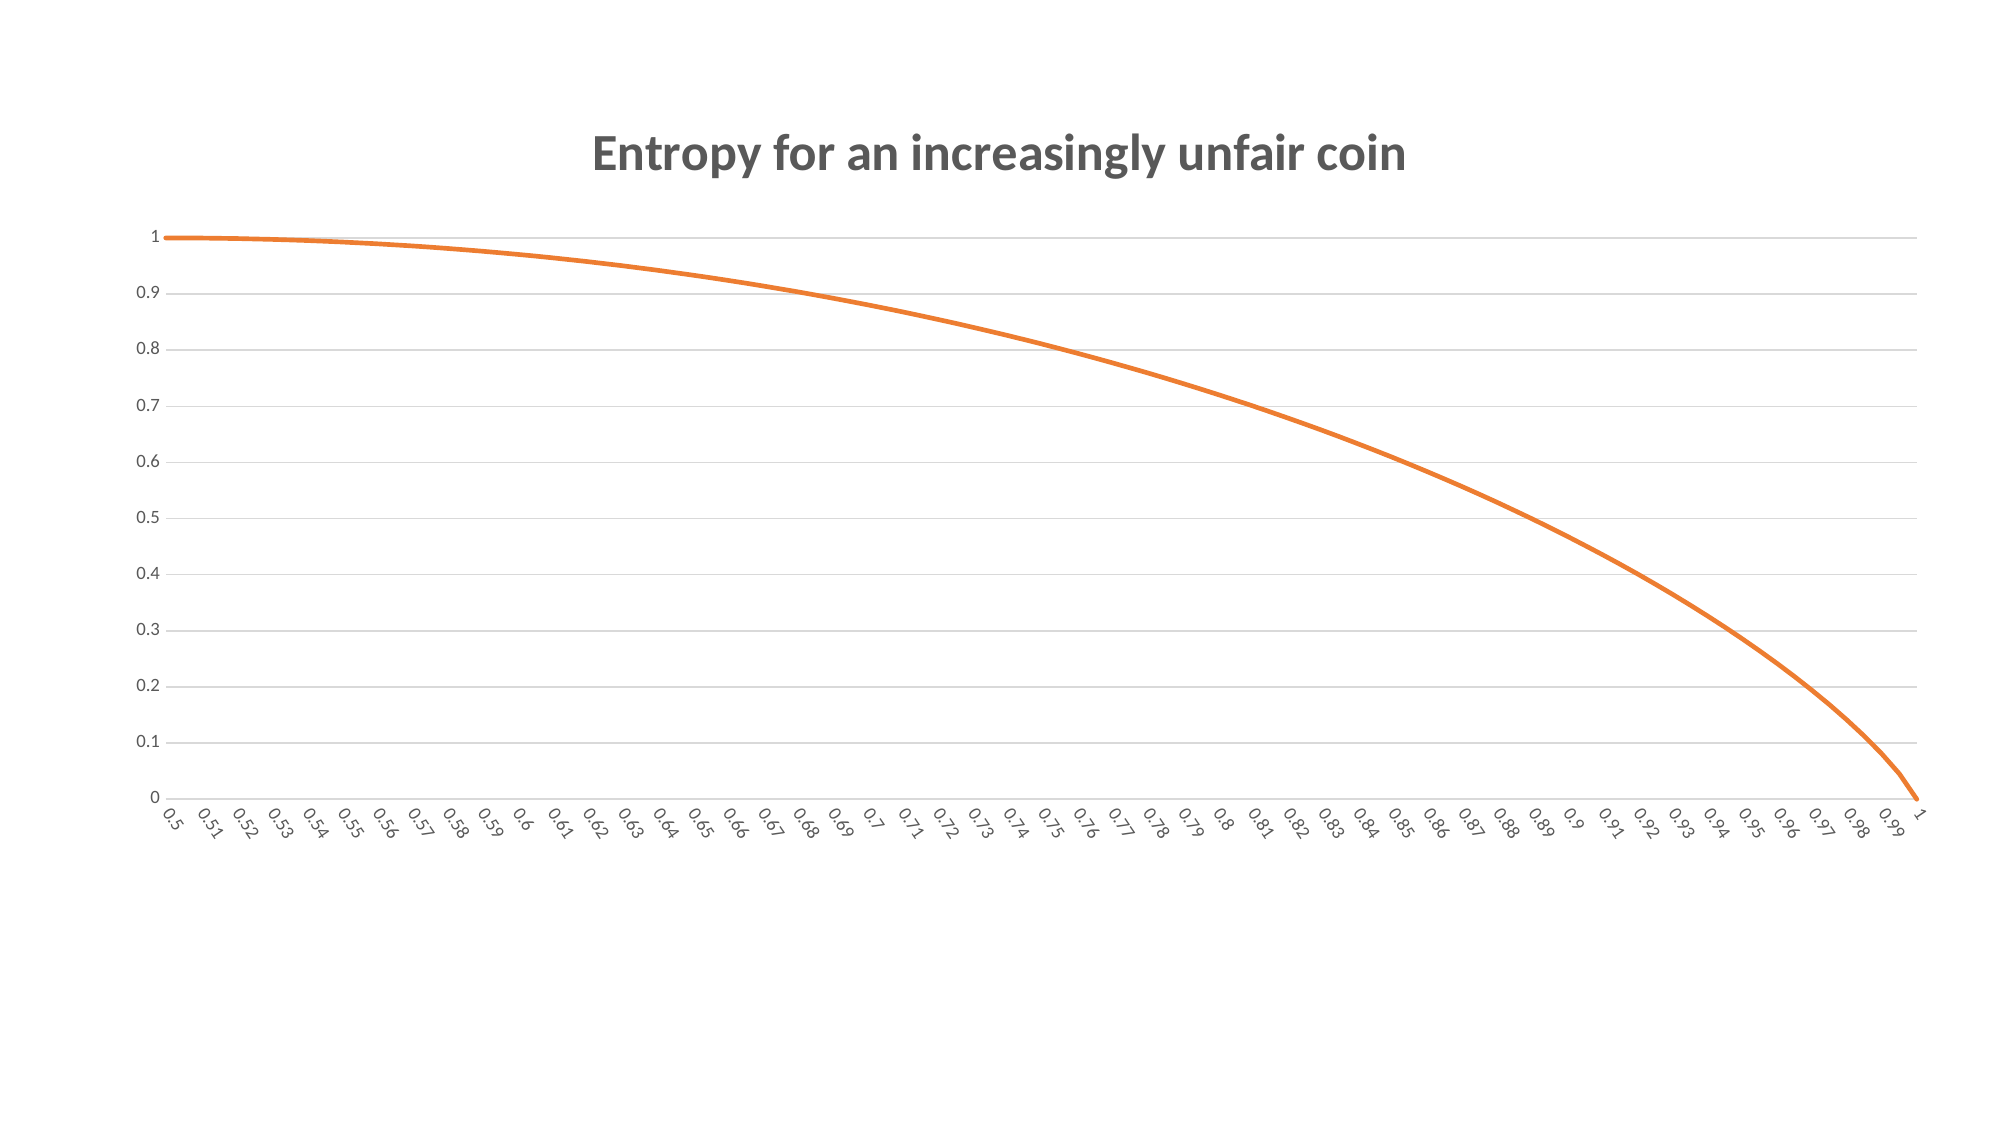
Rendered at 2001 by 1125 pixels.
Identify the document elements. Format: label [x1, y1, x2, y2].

chart [23, 88, 1977, 1037]
